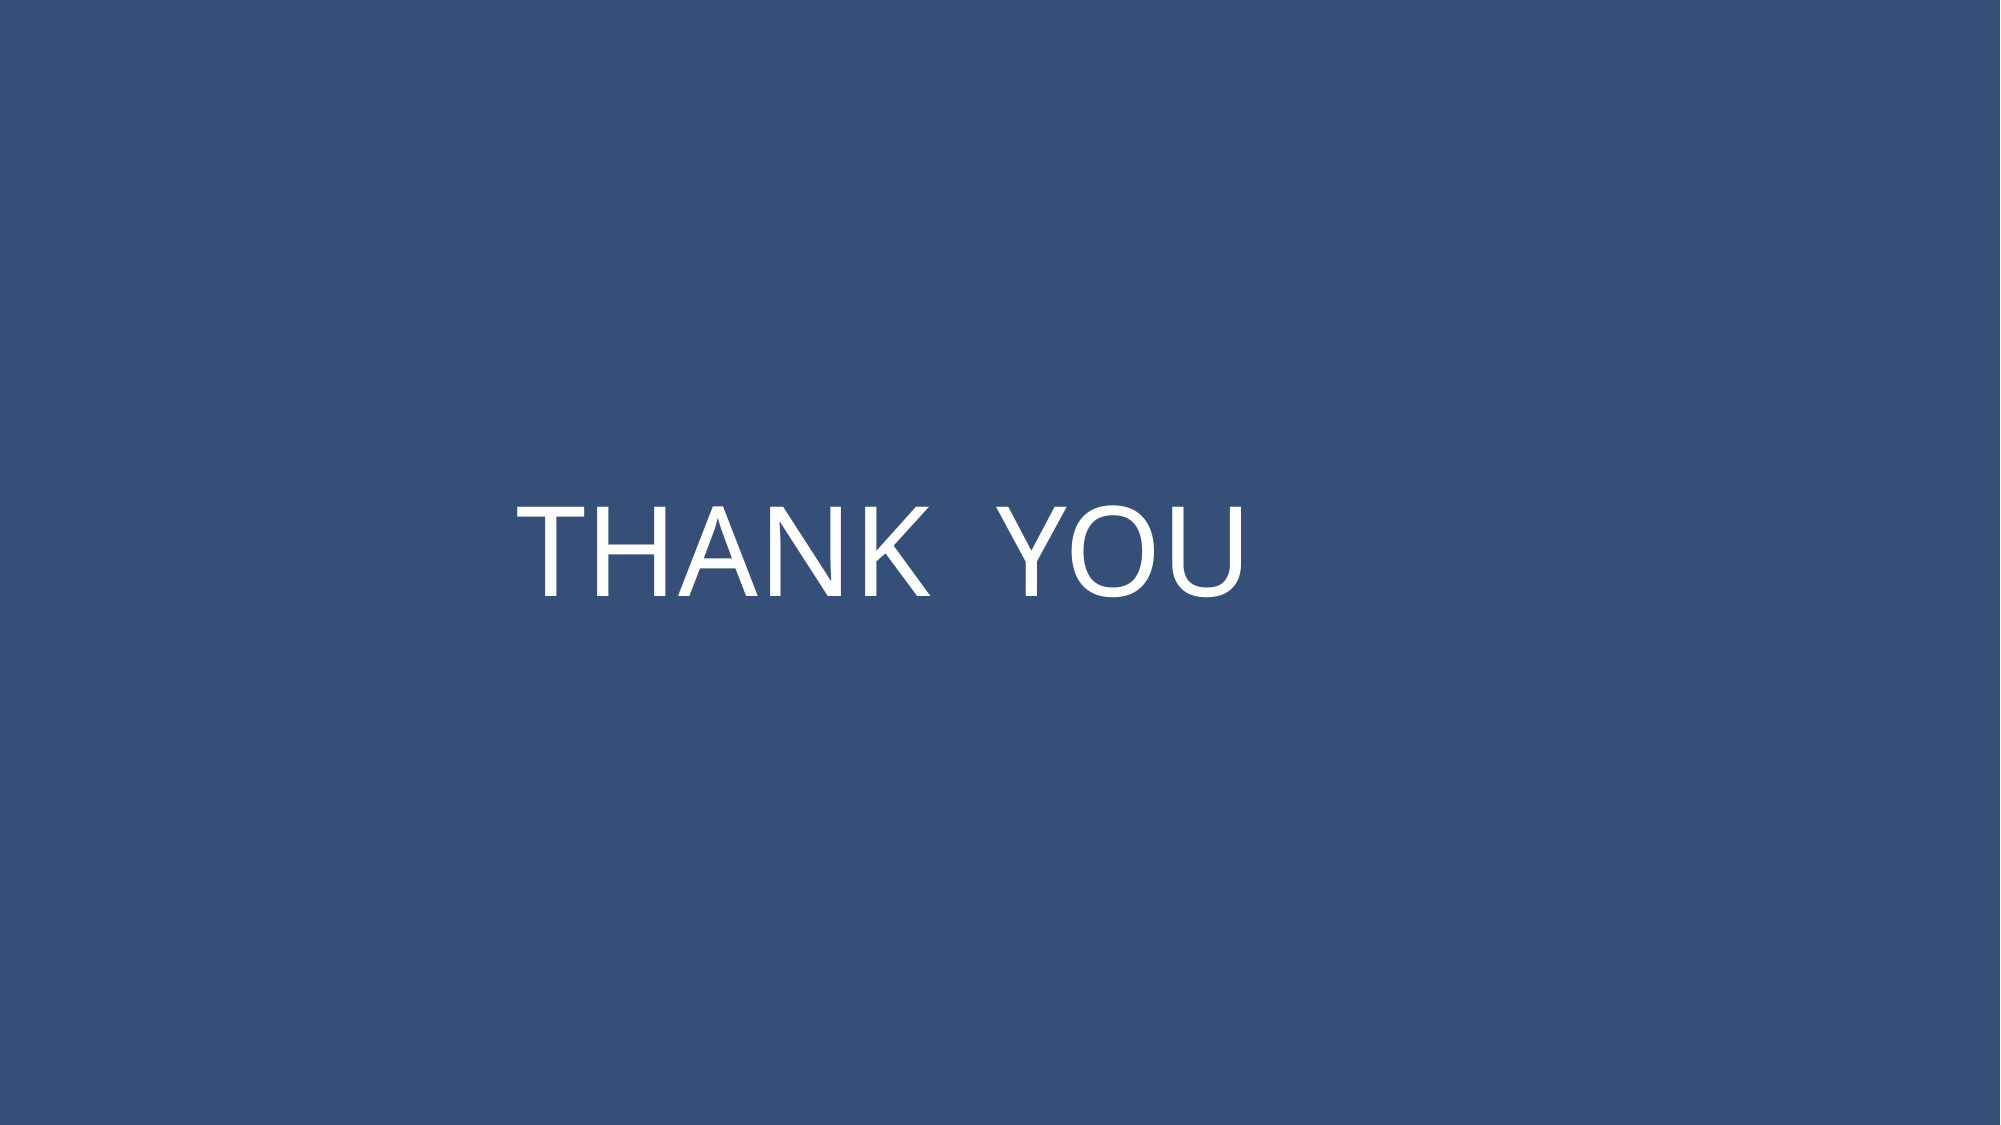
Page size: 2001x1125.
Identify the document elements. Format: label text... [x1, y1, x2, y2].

text_box THANK YOU [501, 463, 2000, 629]
